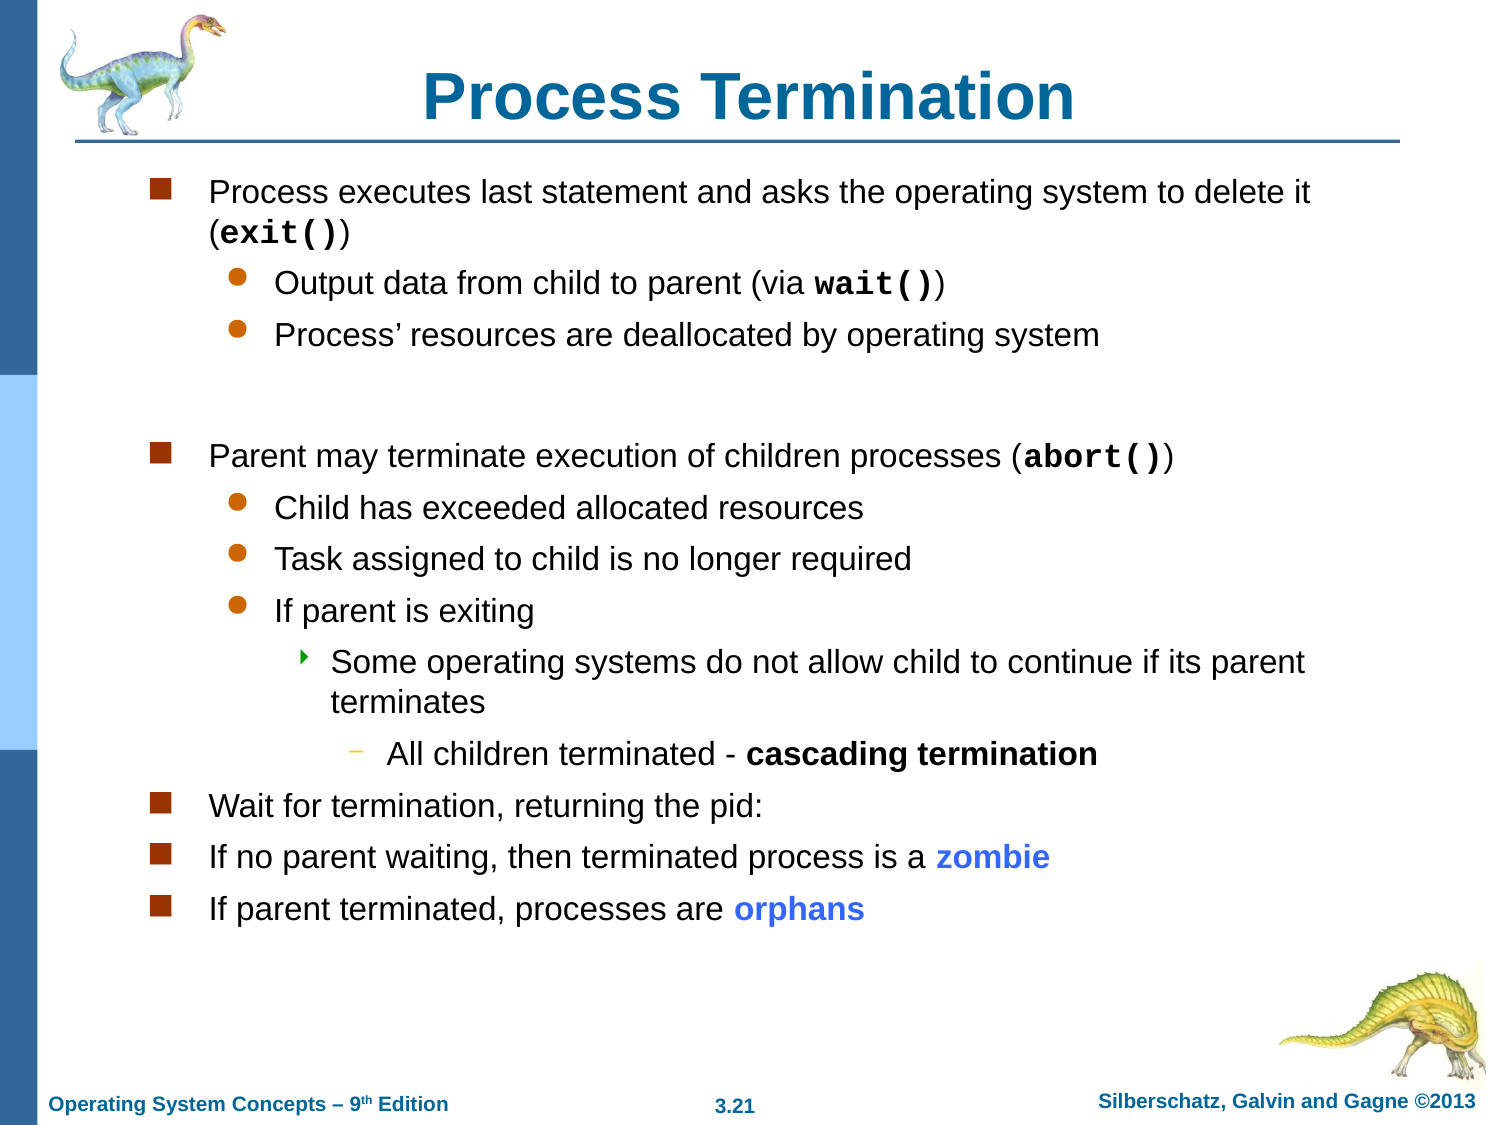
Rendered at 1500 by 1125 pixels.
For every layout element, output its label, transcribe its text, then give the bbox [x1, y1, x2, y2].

list Process executes last statement and asks the operating system to delete it (exit()) Output data from child to parent (via wait()) Process’ resources are deallocated by operating system Parent may terminate execution of children processes (abort()) Child has exceeded allocated resources Task assigned to child is no longer required If parent is exiting Some operating systems do not allow child to continue if its parent terminates All children terminated - cascading termination Wait for termination, returning the pid: If no parent waiting, then terminated process is a zombie If parent terminated, processes are orphans [137, 162, 1384, 1125]
picture [1415, 1093, 1423, 1098]
picture [1384, 959, 1486, 1090]
title Process Termination [74, 45, 1426, 141]
picture [46, 0, 244, 149]
